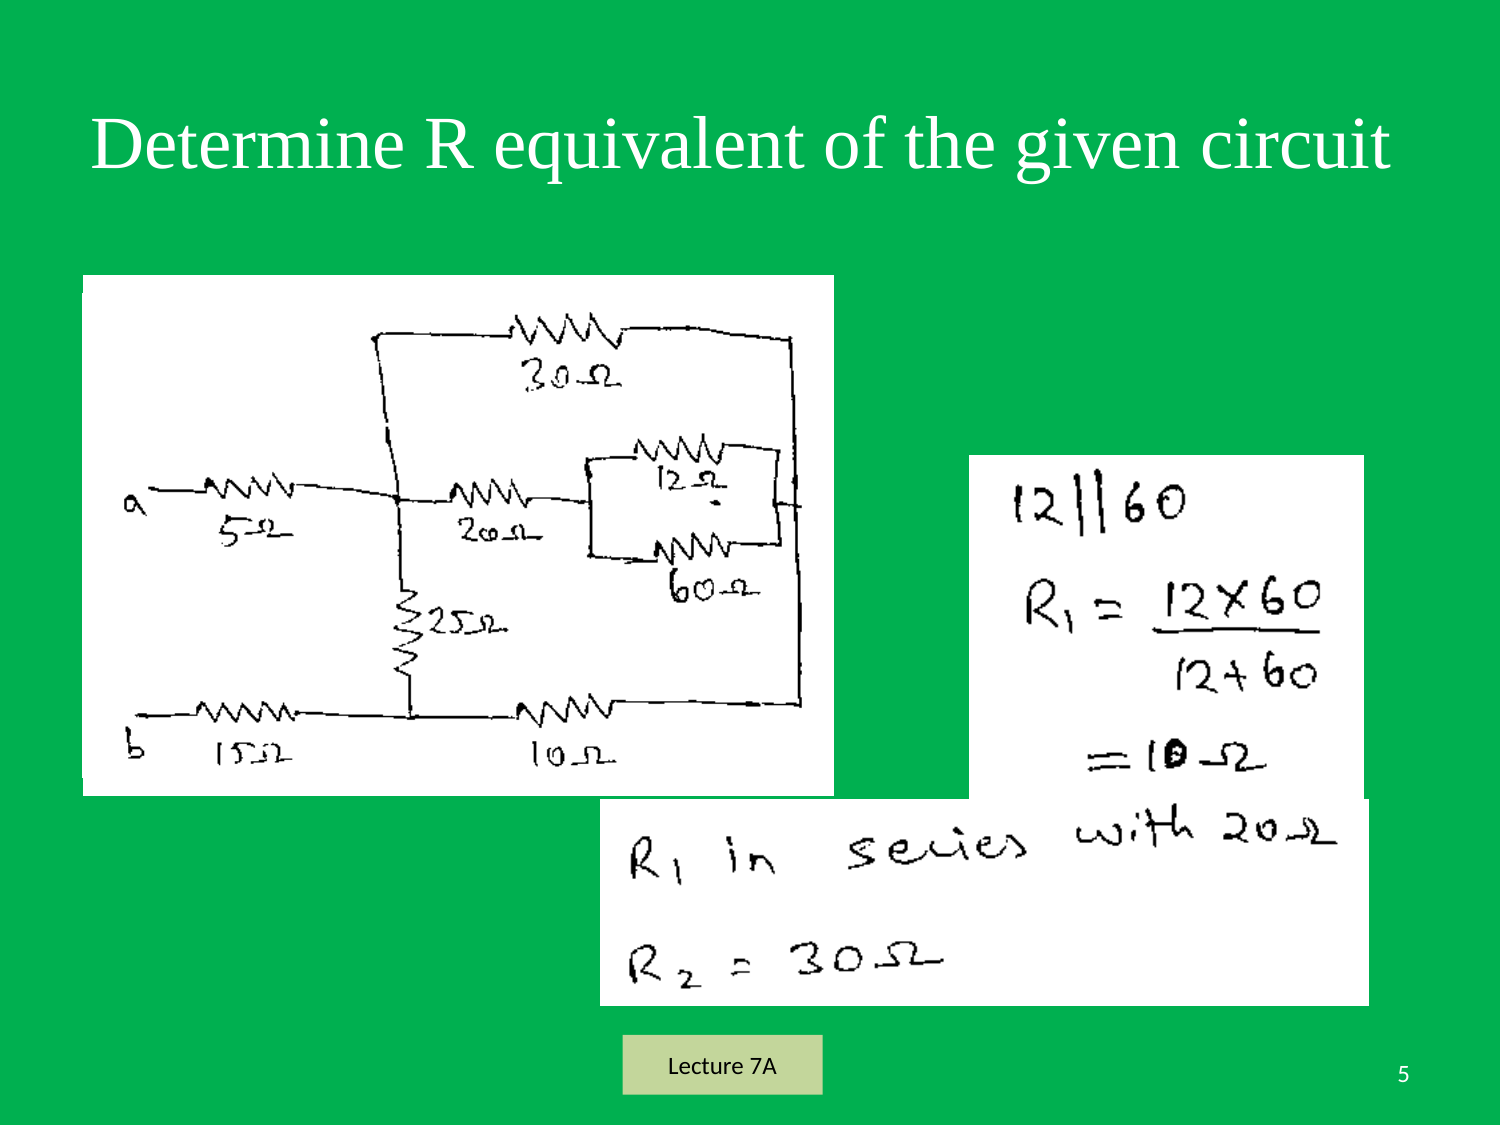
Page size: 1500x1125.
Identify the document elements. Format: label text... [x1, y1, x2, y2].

title Determine R equivalent of the given circuit [75, 45, 1425, 233]
picture [599, 799, 1369, 1006]
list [969, 455, 1364, 797]
text_box Lecture 7A [622, 1034, 823, 1095]
picture [81, 274, 834, 797]
slide_number 5 [1074, 1042, 1425, 1103]
